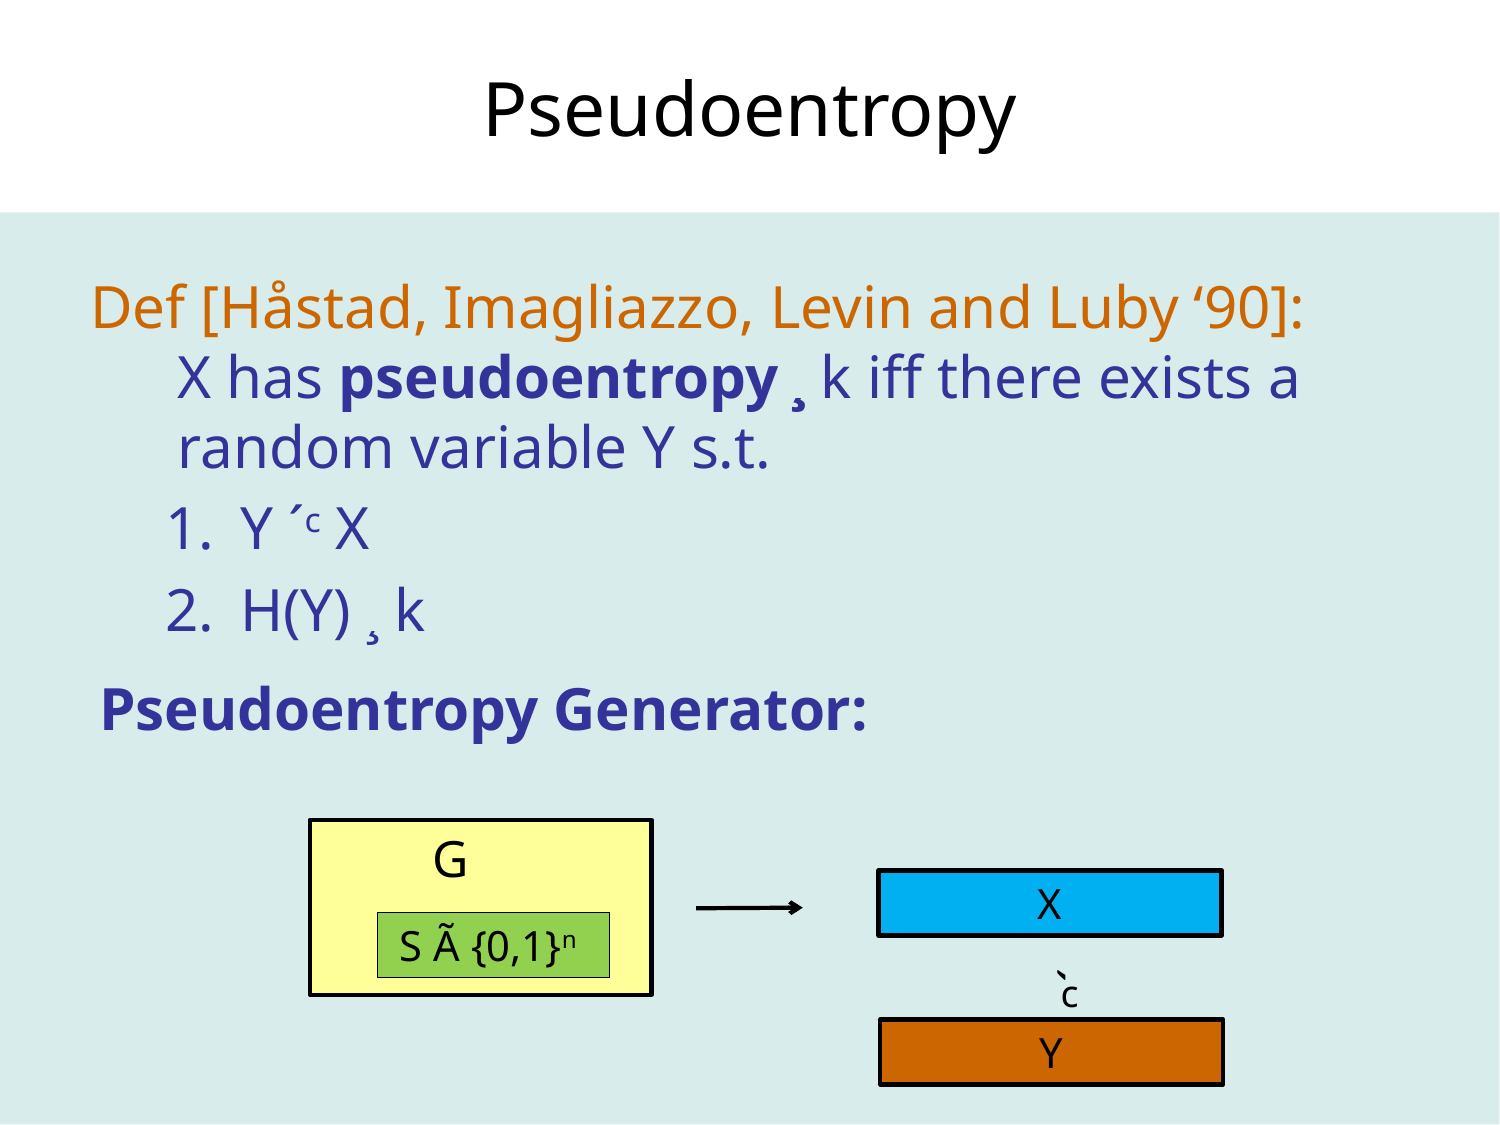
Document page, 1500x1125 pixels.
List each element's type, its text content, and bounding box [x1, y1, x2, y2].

text_box S Ã {0,1}n [377, 912, 610, 978]
text_box G [309, 819, 652, 995]
text_box Y [880, 1019, 1224, 1085]
list Def [Håstad, Imagliazzo, Levin and Luby ‘90]: X has pseudoentropy ¸ k iff there exists a random variable Y s.t. Y ´c X H(Y) ¸ k Pseudoentropy Generator: [74, 262, 1426, 1065]
text_box X [878, 870, 1222, 936]
text_box c [1045, 962, 1094, 1023]
title Pseudoentropy [74, 24, 1425, 188]
text_box ´ [1010, 929, 1086, 1022]
